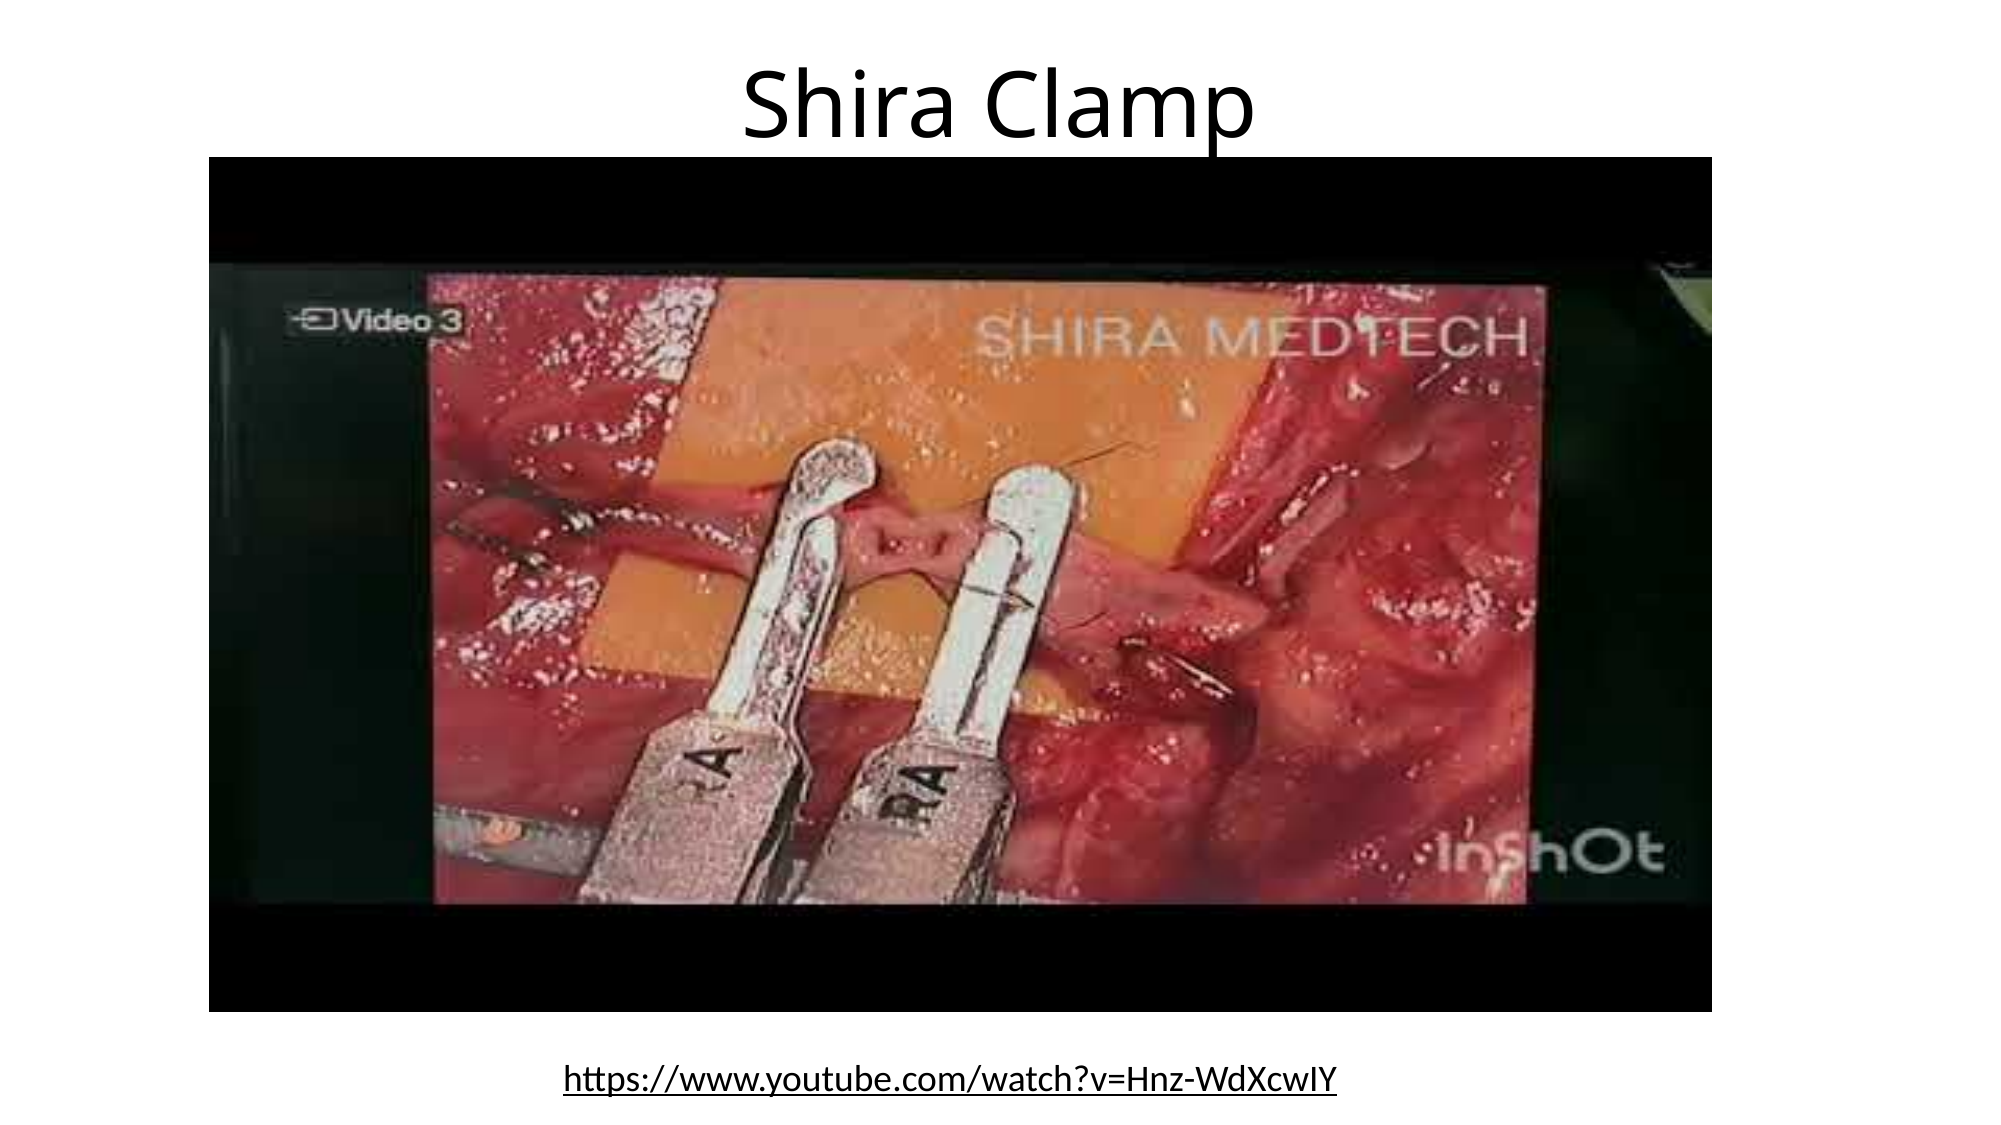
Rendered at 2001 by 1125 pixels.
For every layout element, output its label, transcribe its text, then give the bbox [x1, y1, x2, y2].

text_box https://www.youtube.com/watch?v=Hnz-WdXcwIY [548, 1046, 1374, 1106]
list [208, 156, 1713, 1013]
title Shira Clamp [137, 0, 1863, 217]
